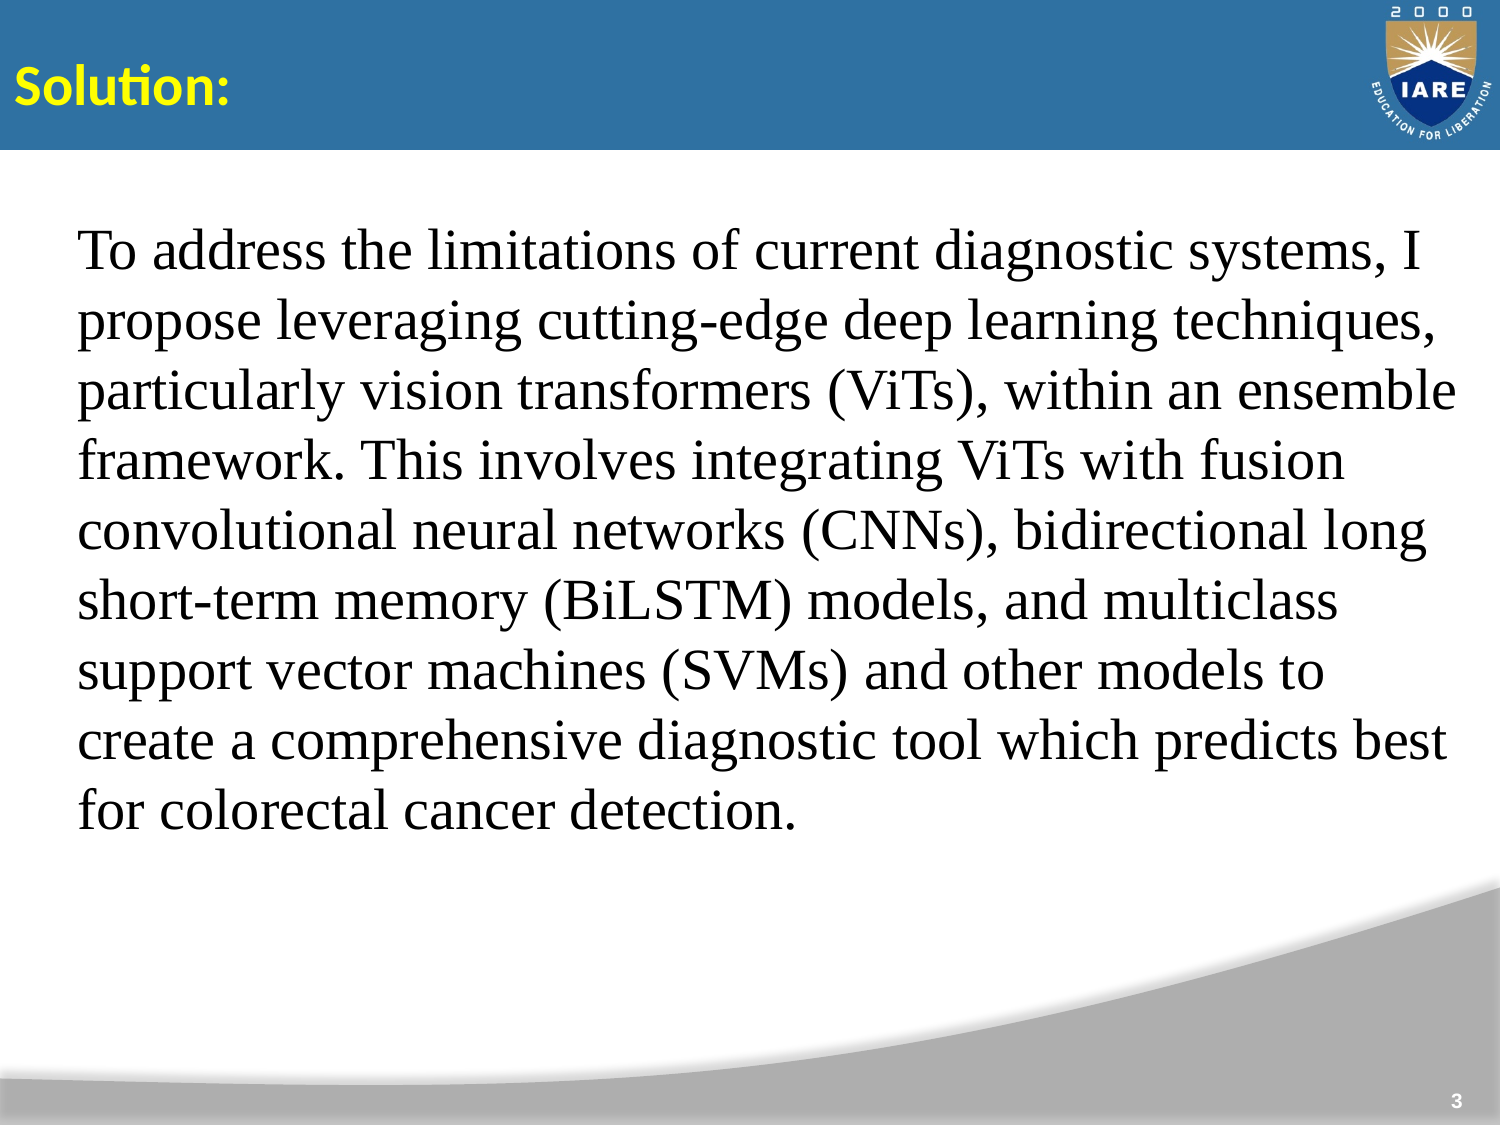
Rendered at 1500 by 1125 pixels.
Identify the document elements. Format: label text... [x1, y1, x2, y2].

slide_number 3 [1337, 1053, 1463, 1114]
text_box Solution: [0, 39, 1363, 265]
picture [1362, 0, 1500, 148]
text_box To address the limitations of current diagnostic systems, I propose leveraging cutting-edge deep learning techniques, particularly vision transformers (ViTs), within an ensemble framework. This involves integrating ViTs with fusion convolutional neural networks (CNNs), bidirectional long short-term memory (BiLSTM) models, and multiclass support vector machines (SVMs) and other models to create a comprehensive diagnostic tool which predicts best for colorectal cancer detection. [62, 204, 1488, 849]
